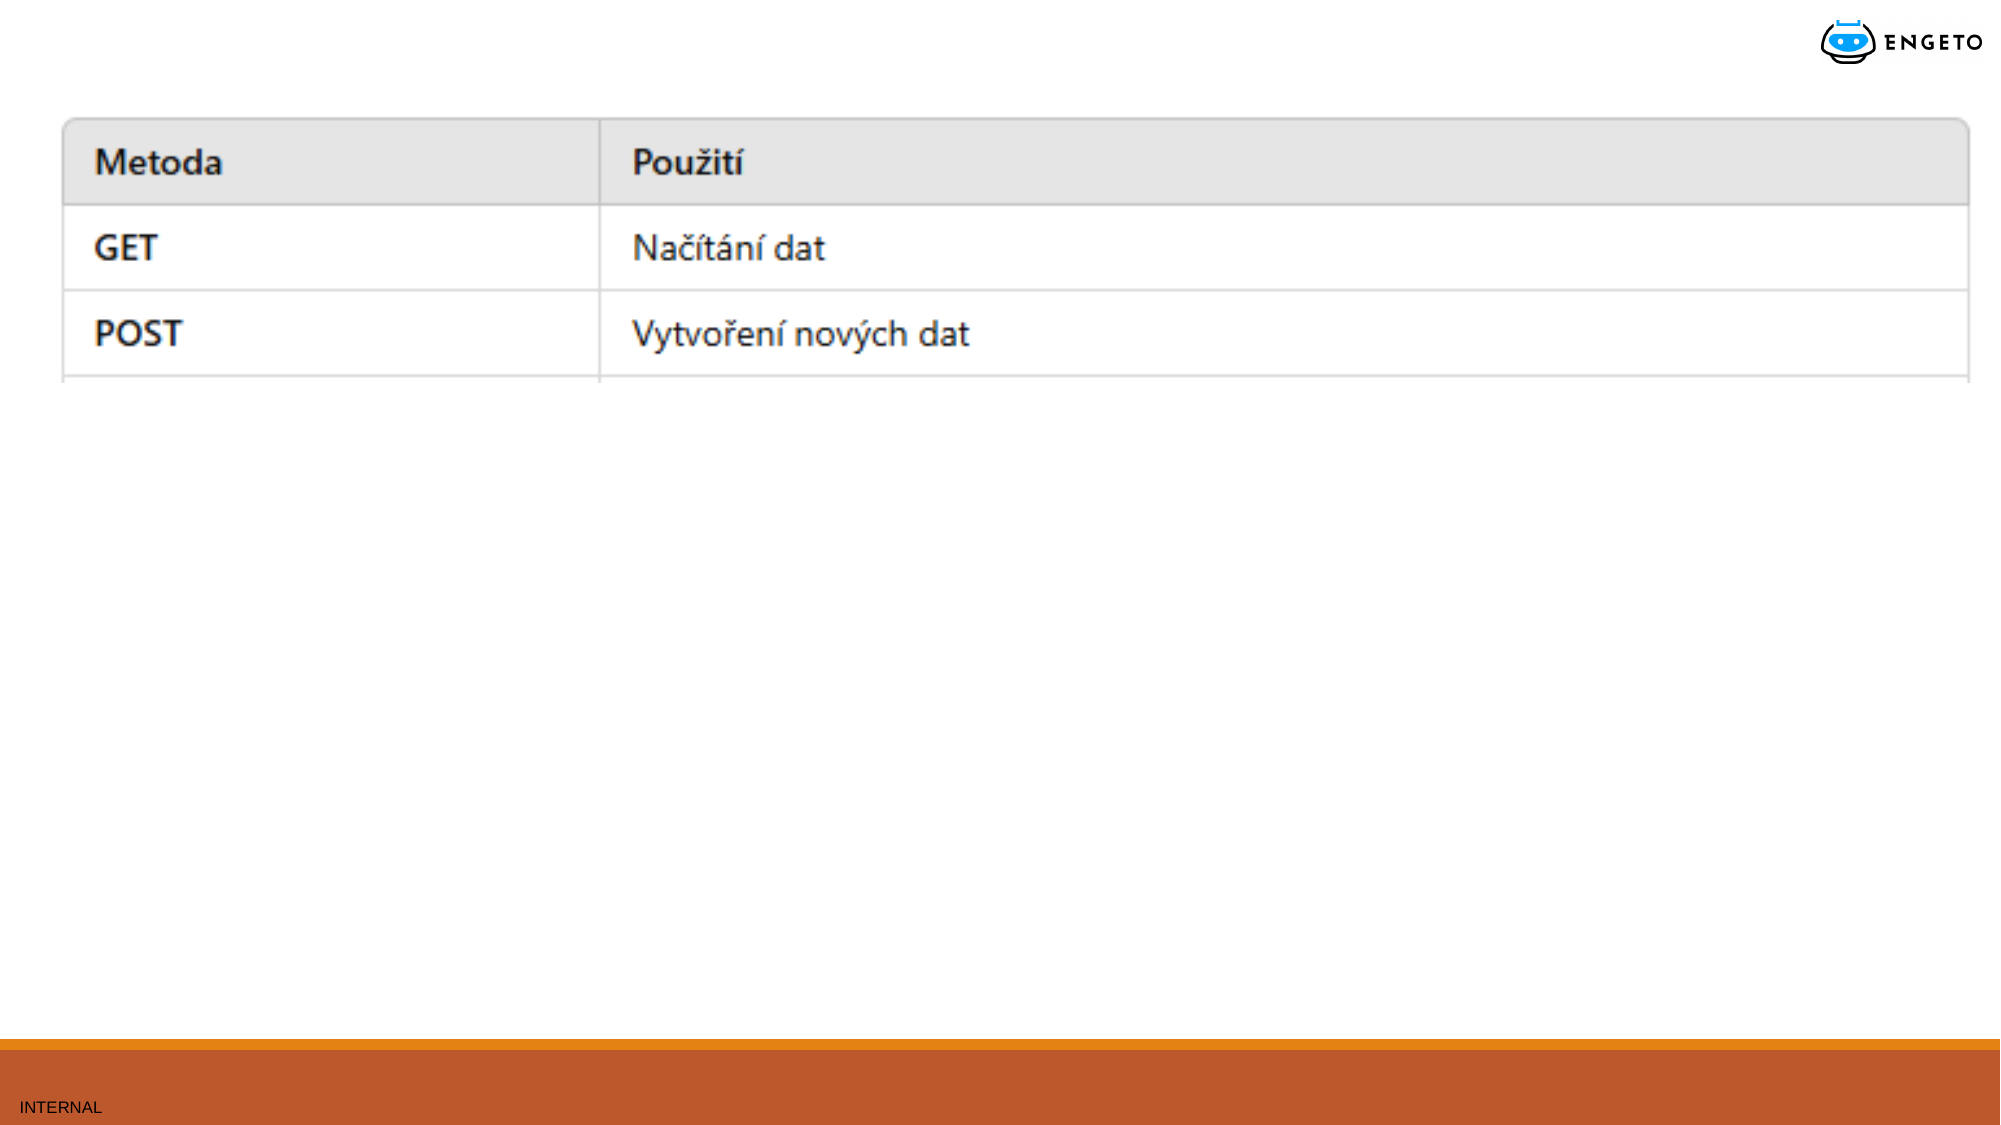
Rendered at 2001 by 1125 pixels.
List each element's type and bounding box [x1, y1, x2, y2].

picture [20, 109, 1989, 384]
picture [1821, 20, 1982, 64]
